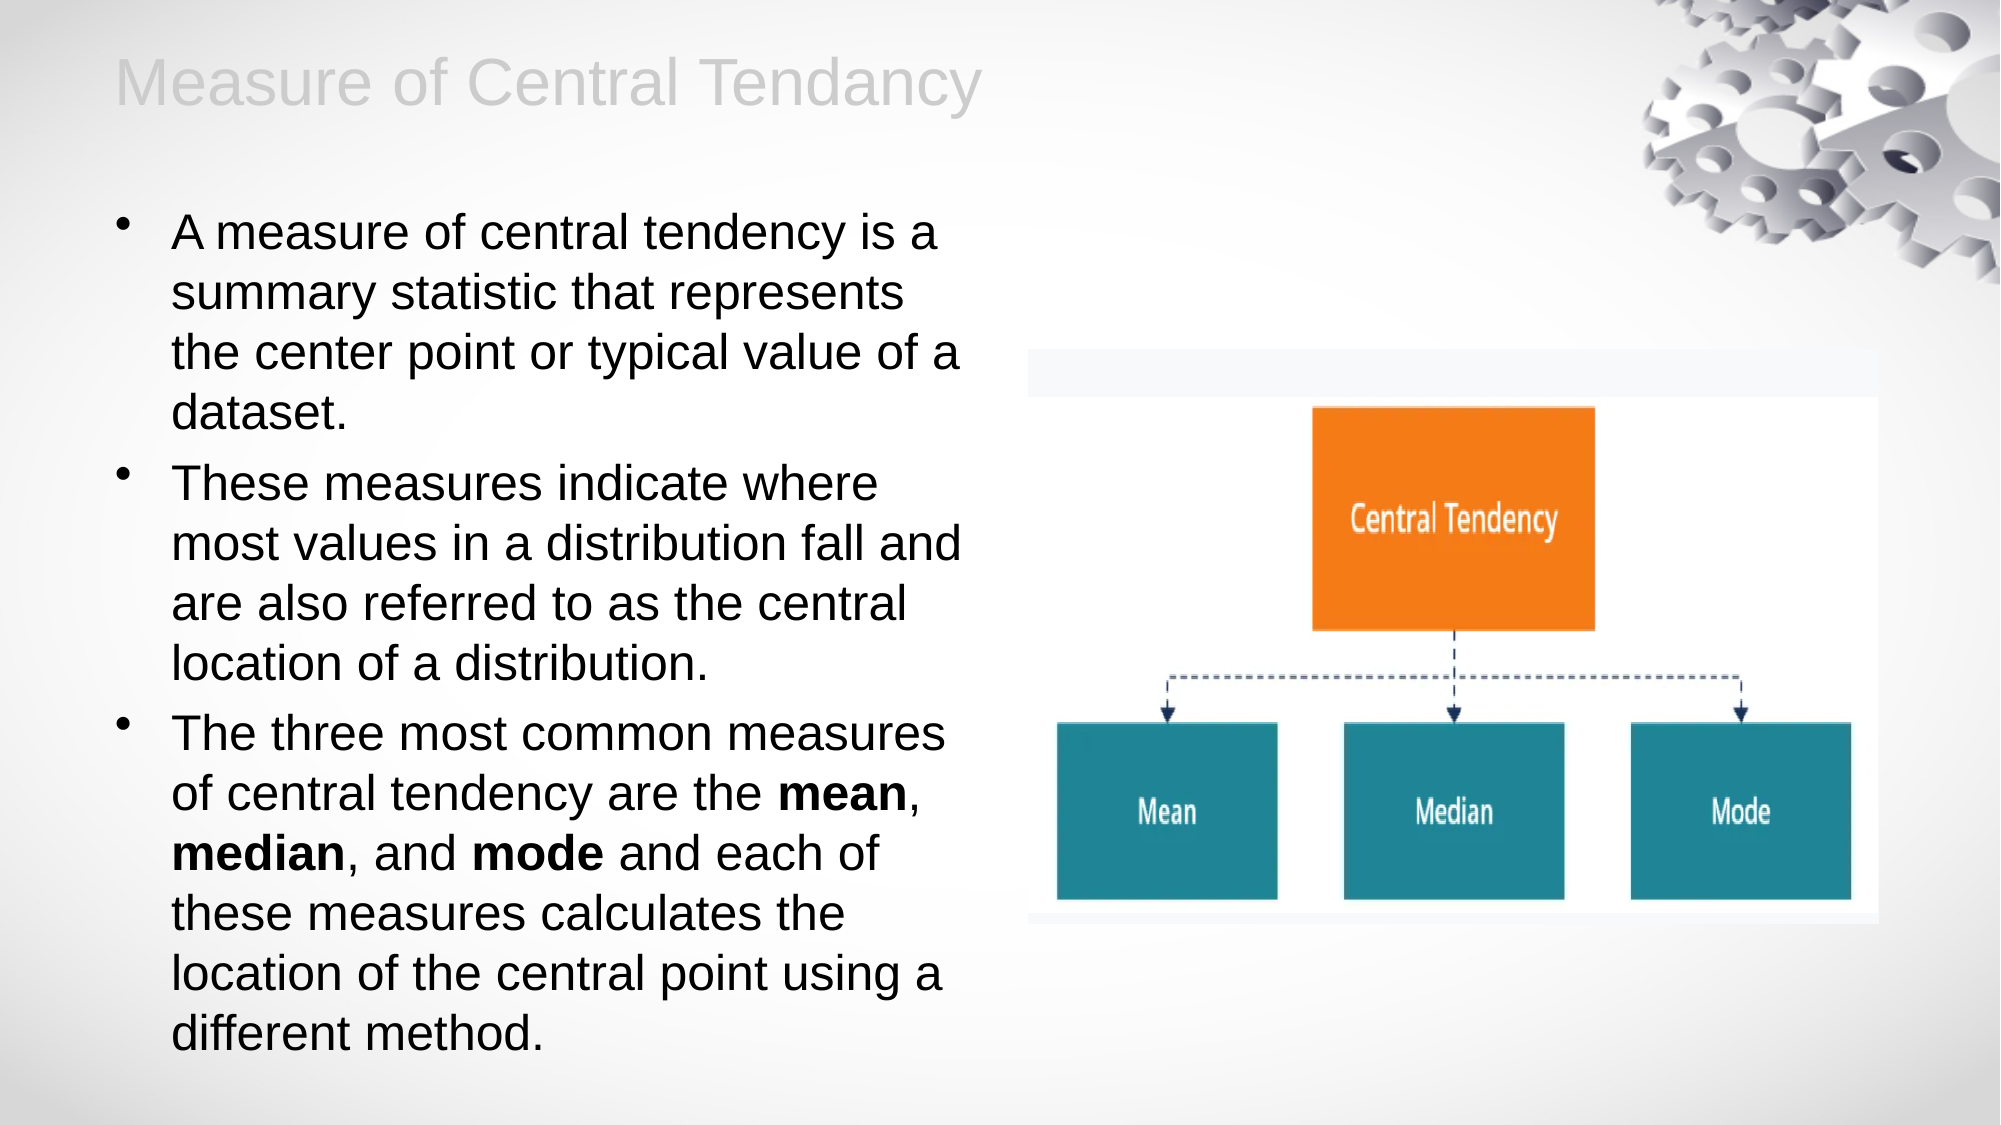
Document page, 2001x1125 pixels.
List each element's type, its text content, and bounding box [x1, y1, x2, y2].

list A measure of central tendency is a summary statistic that represents the center point or typical value of a dataset. These measures indicate where most values in a distribution fall and are also referred to as the central location of a distribution. The three most common measures of central tendency are the mean, median, and mode and each of these measures calculates the location of the central point using a different method. [99, 192, 984, 1006]
picture [0, 0, 2000, 1125]
title Measure of Central Tendancy [99, 30, 1901, 127]
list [1028, 349, 1879, 924]
